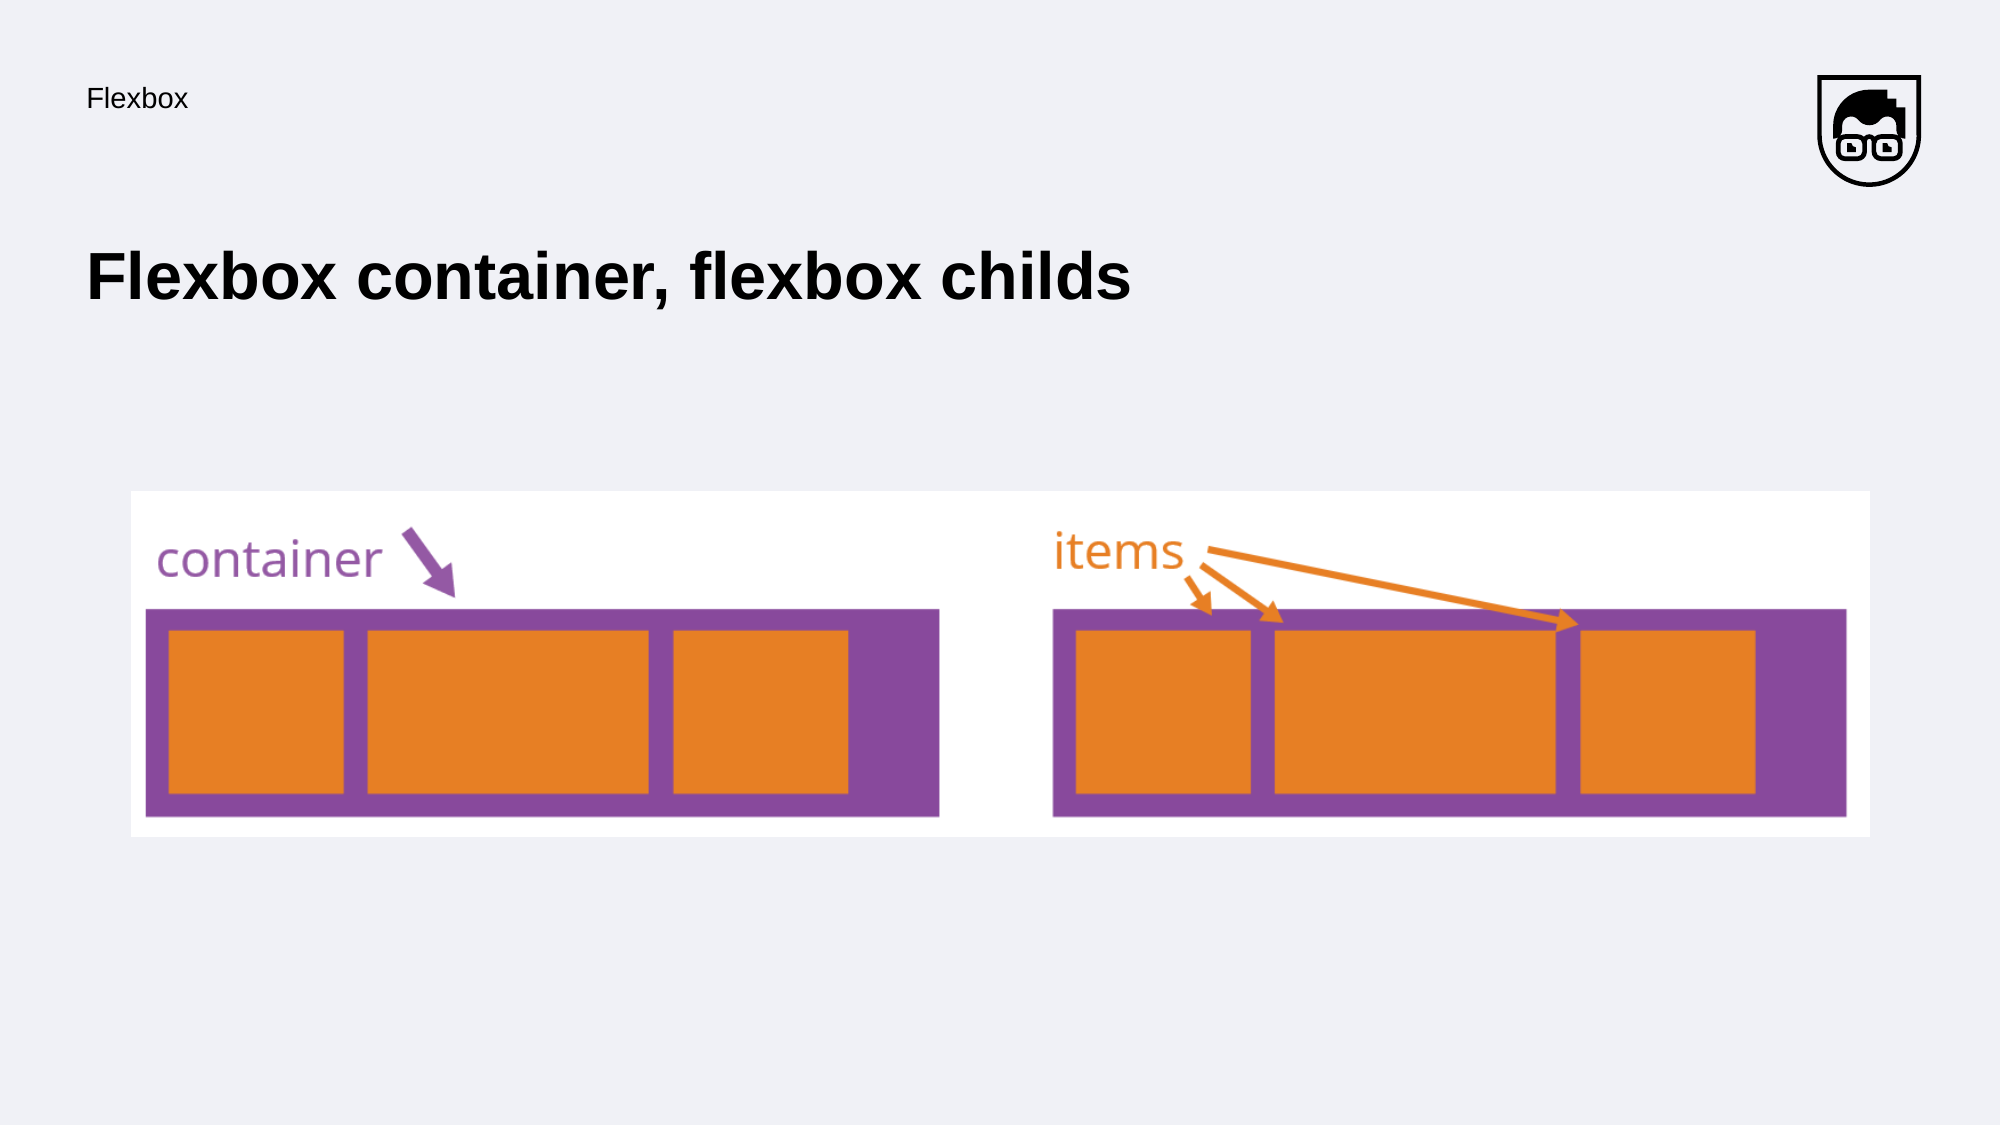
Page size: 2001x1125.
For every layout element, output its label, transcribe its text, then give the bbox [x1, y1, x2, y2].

picture [131, 491, 1871, 837]
title Flexbox container, flexbox childs [78, 224, 1852, 439]
list Flexbox [78, 75, 1001, 151]
